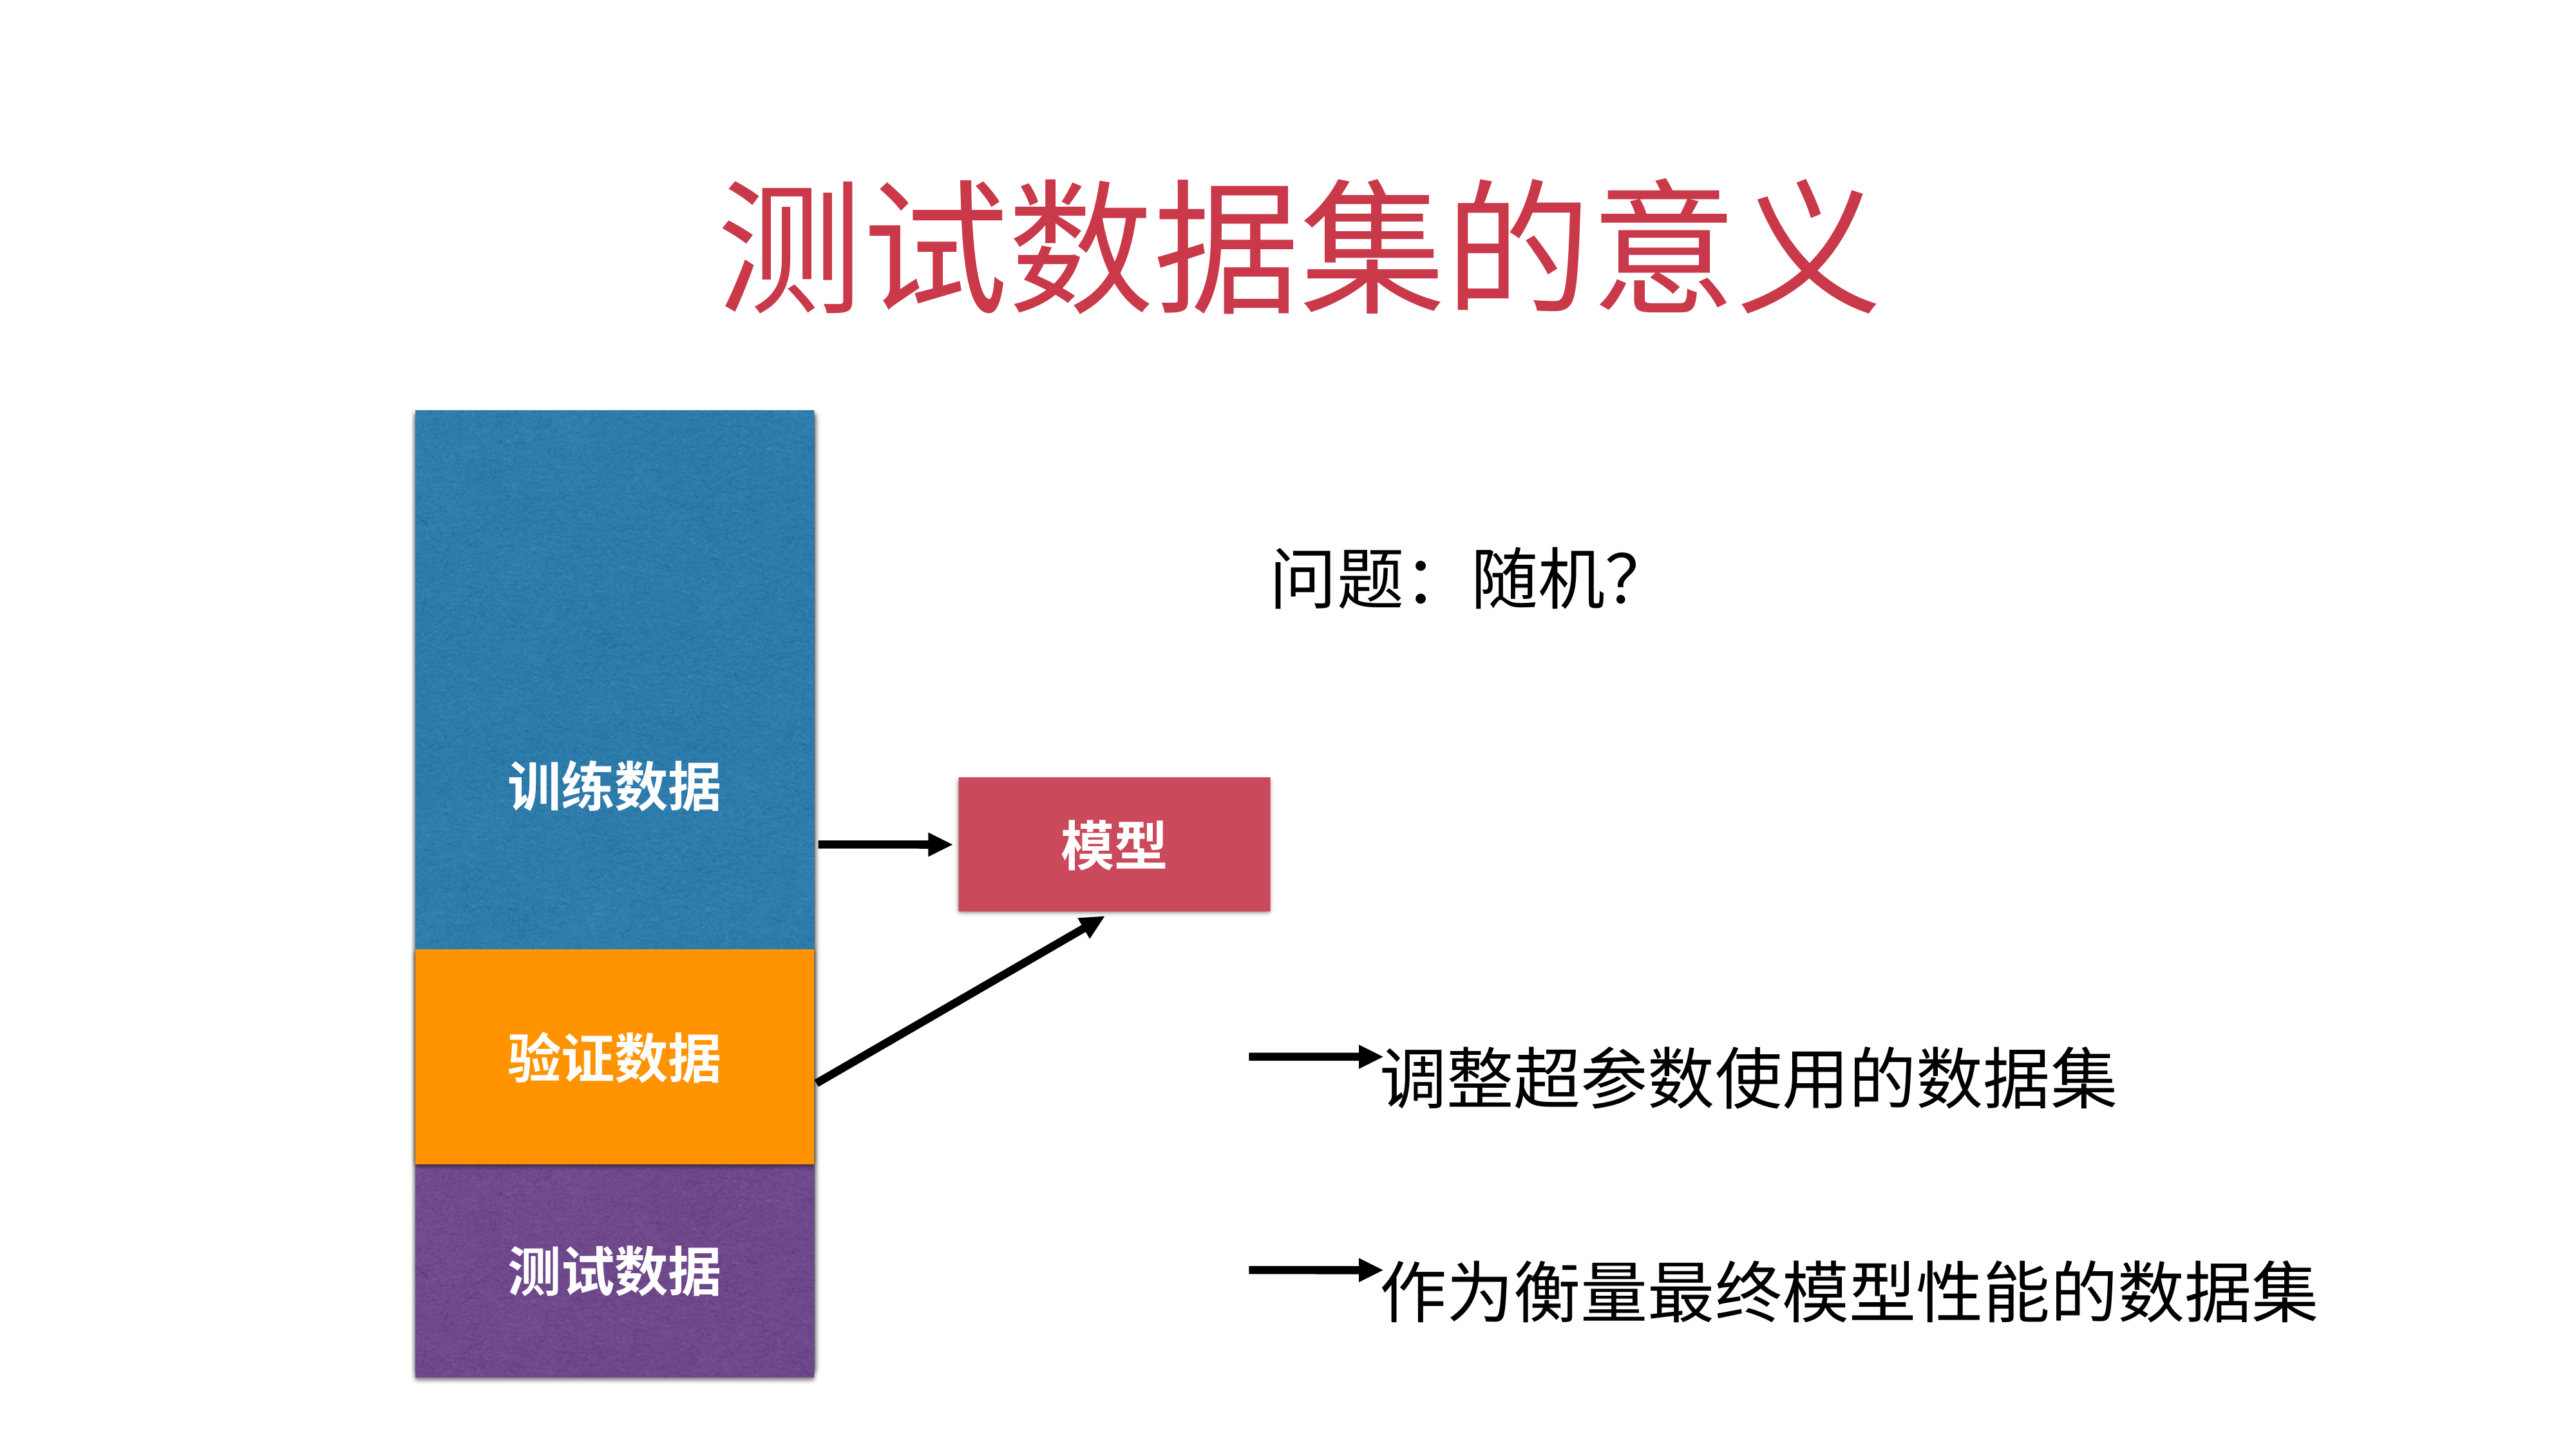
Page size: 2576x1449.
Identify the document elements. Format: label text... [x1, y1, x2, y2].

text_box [818, 777, 1271, 912]
text_box 训练数据 [415, 410, 815, 949]
text_box [819, 916, 1105, 1083]
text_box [1249, 1004, 2429, 1110]
text_box 测试数据 [415, 1170, 815, 1378]
text_box 问题：随机？ [1240, 491, 2320, 623]
title 测试数据集的意义 [187, 122, 2389, 337]
text_box 验证数据 [415, 949, 815, 1164]
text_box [1249, 1217, 2429, 1323]
